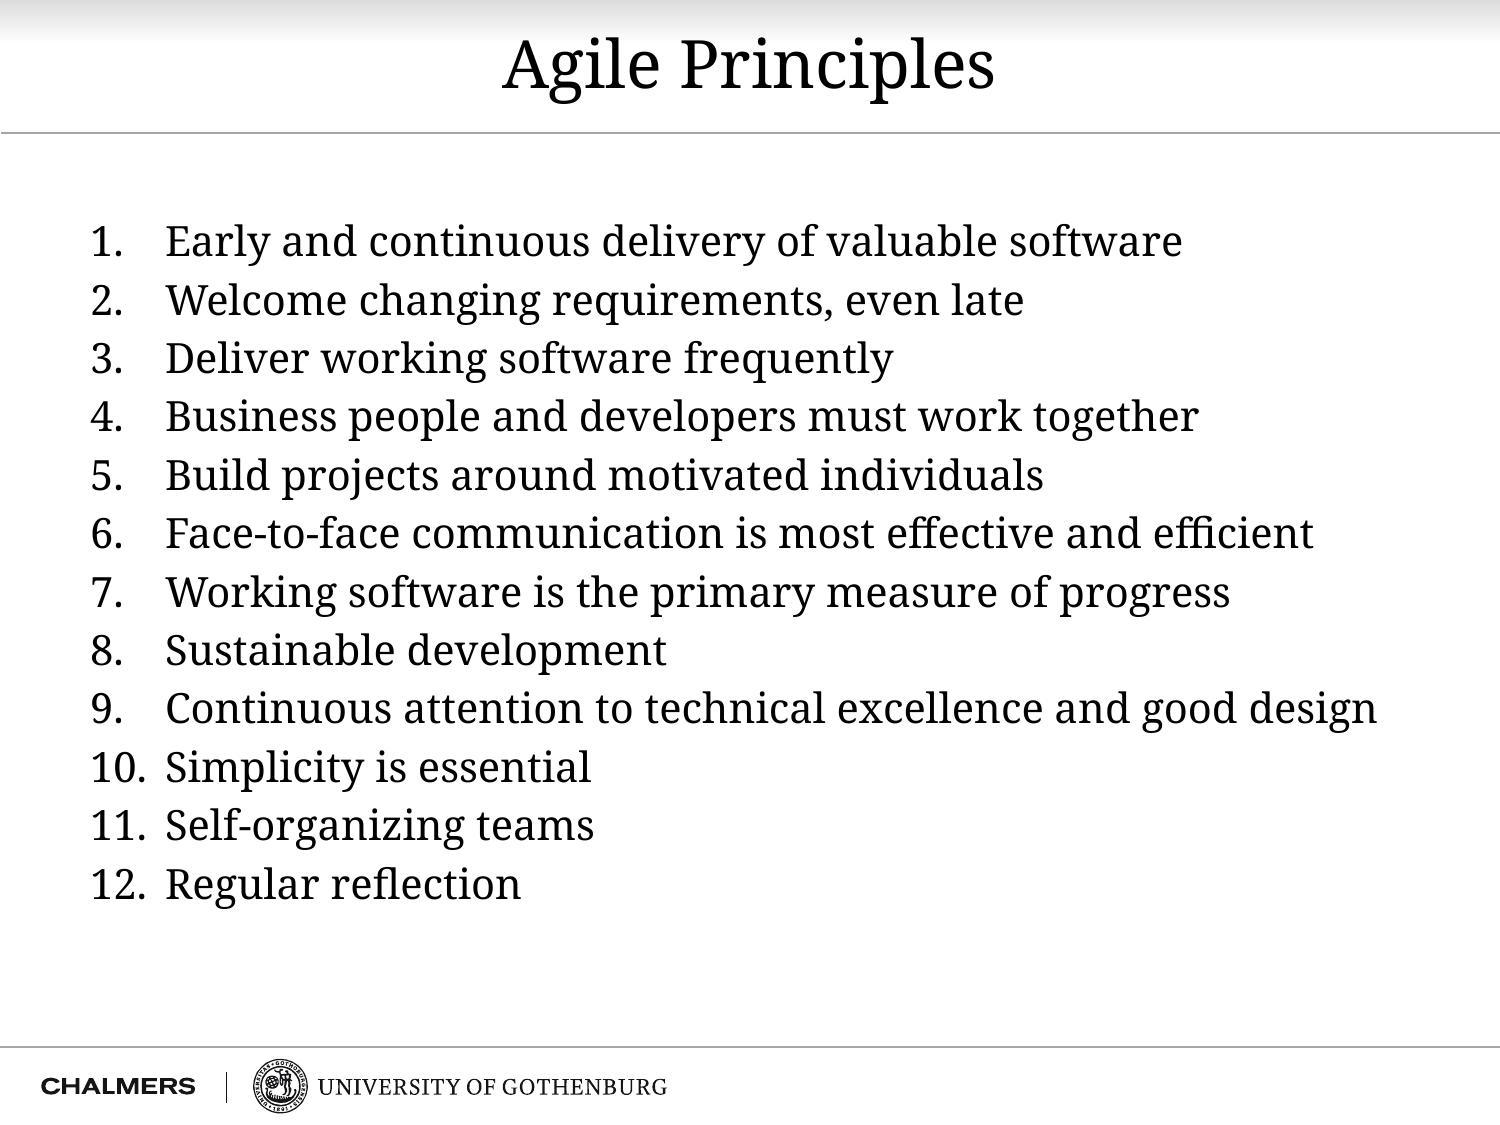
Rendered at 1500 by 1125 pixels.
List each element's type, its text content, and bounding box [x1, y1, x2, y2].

title Agile Principles [75, 4, 1425, 120]
list Early and continuous delivery of valuable software Welcome changing requirements, even late Deliver working software frequently Business people and developers must work together Build projects around motivated individuals Face-to-face communication is most effective and efficient Working software is the primary measure of progress Sustainable development Continuous attention to technical excellence and good design Simplicity is essential Self-organizing teams Regular reflection [75, 149, 1425, 1024]
